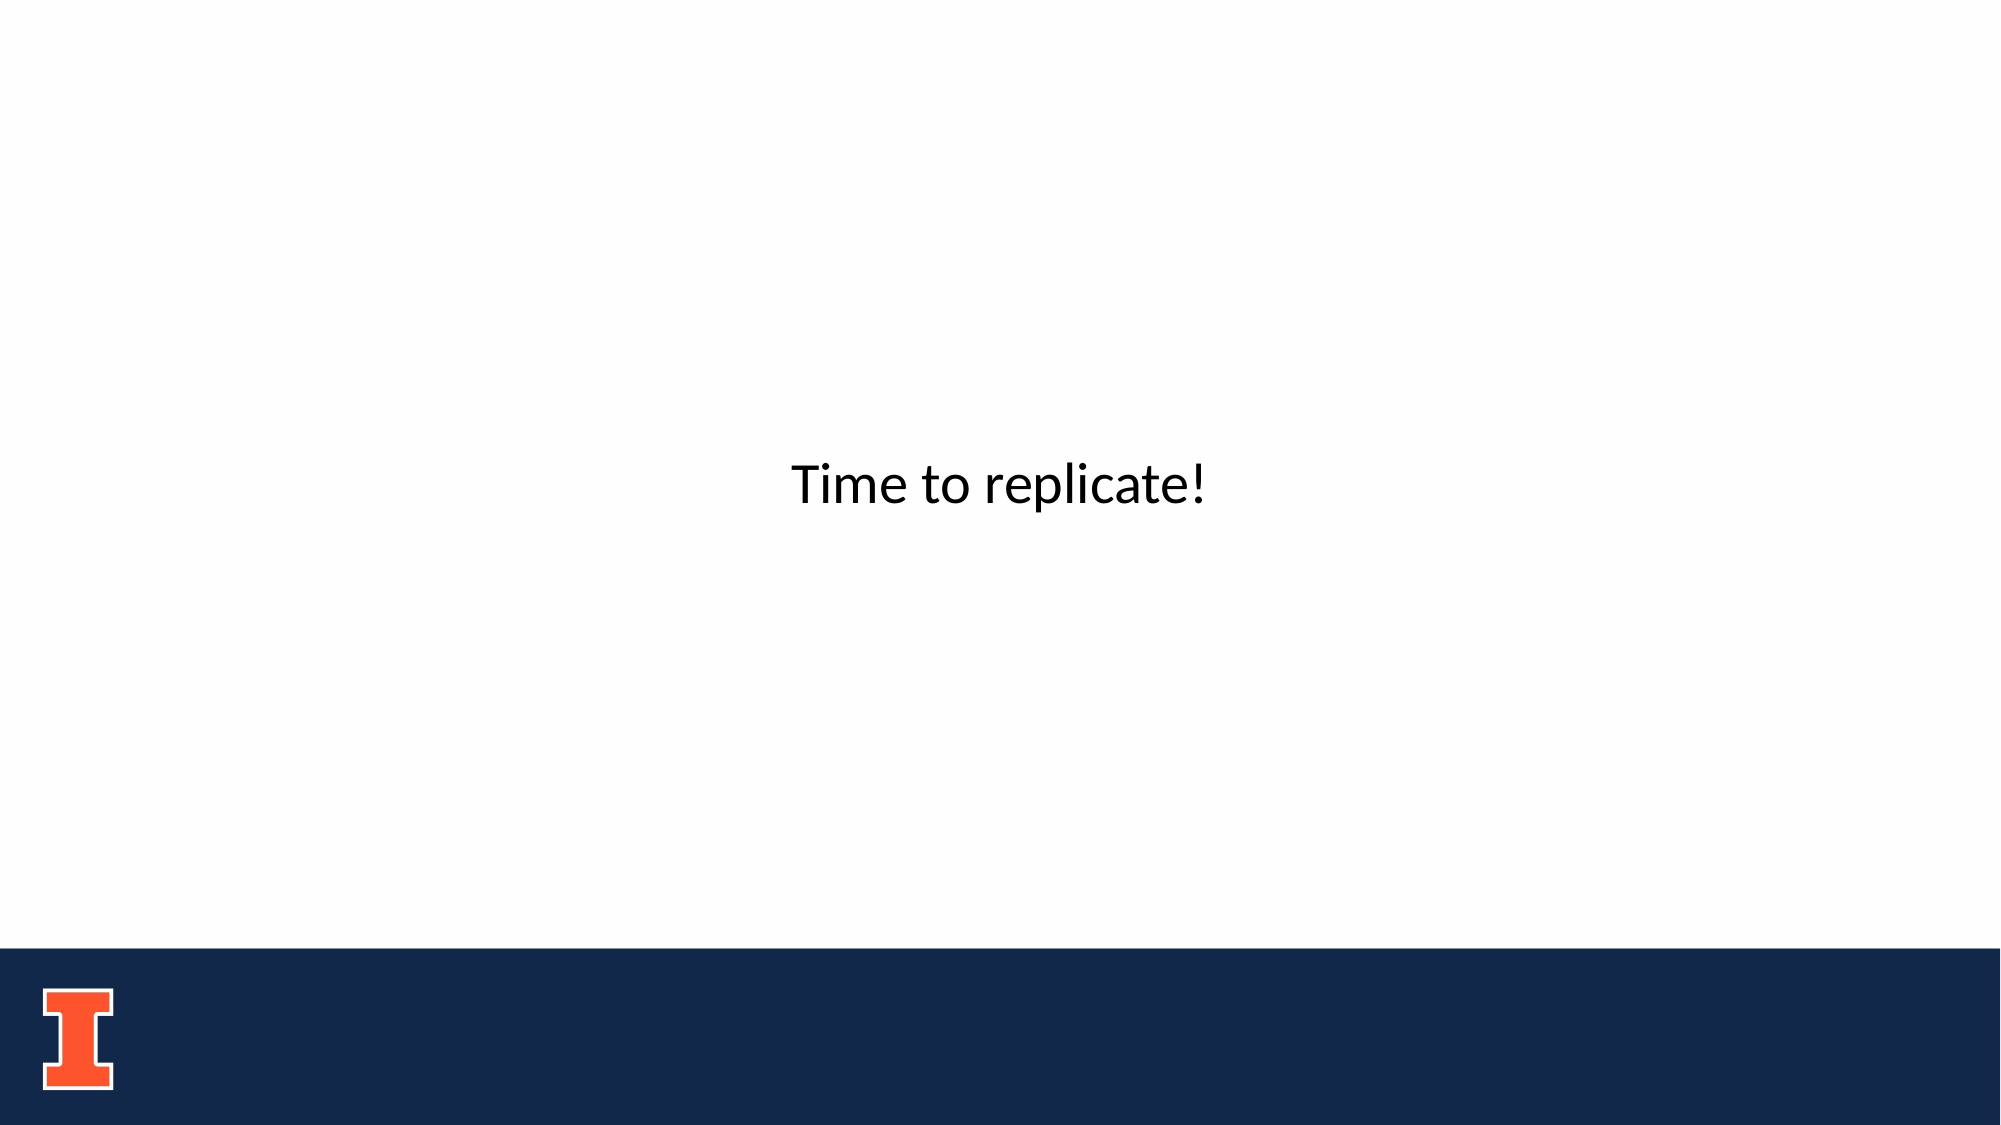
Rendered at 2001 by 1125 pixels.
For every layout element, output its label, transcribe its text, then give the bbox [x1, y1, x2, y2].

picture [0, 0, 2001, 1125]
list Time to replicate! [137, 187, 1863, 940]
